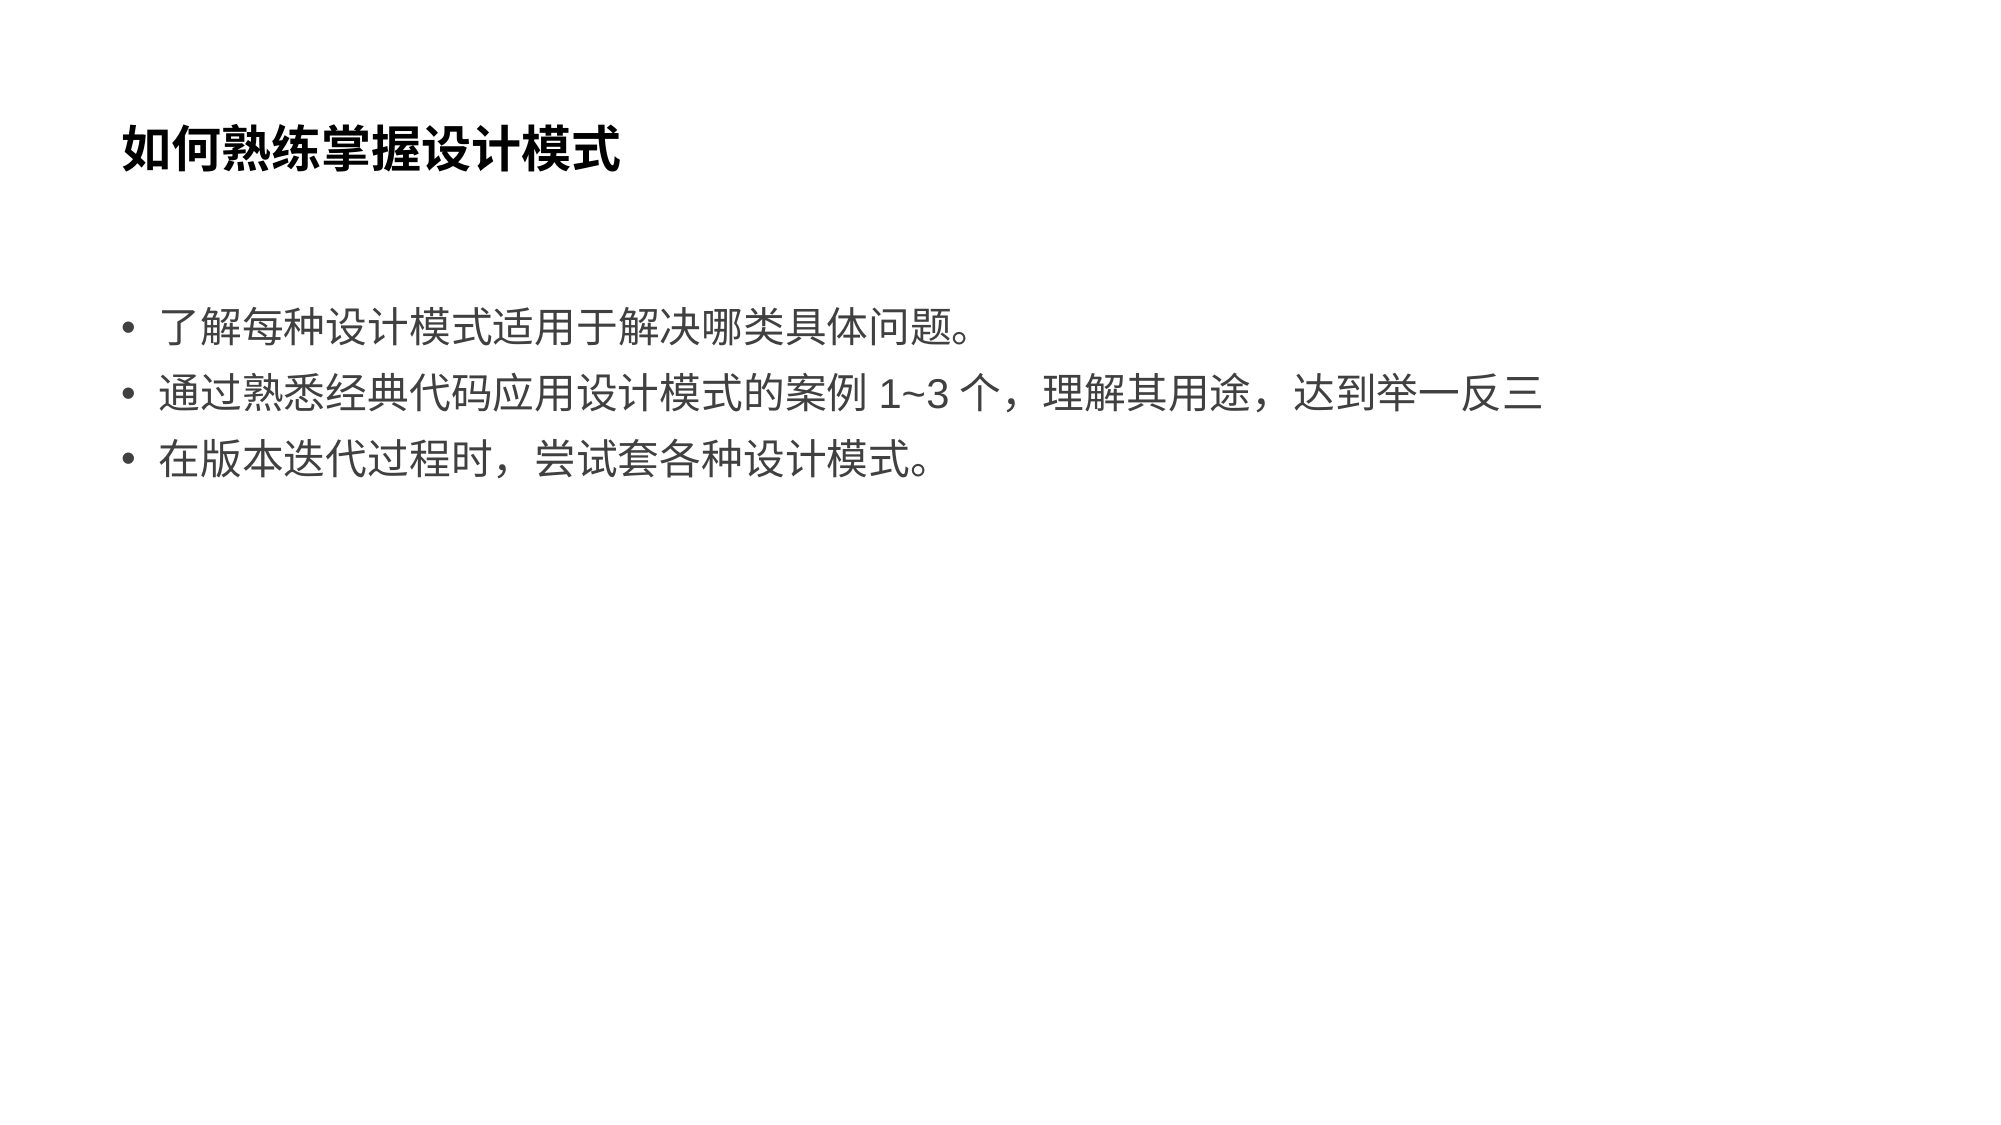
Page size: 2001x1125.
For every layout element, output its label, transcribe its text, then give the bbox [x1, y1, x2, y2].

list 了解每种设计模式适用于解决哪类具体问题。 通过熟悉经典代码应用设计模式的案例1~3个，理解其用途，达到举一反三 在版本迭代过程时，尝试套各种设计模式。 [106, 299, 1832, 1014]
title 如何熟练掌握设计模式 [106, 42, 1832, 260]
